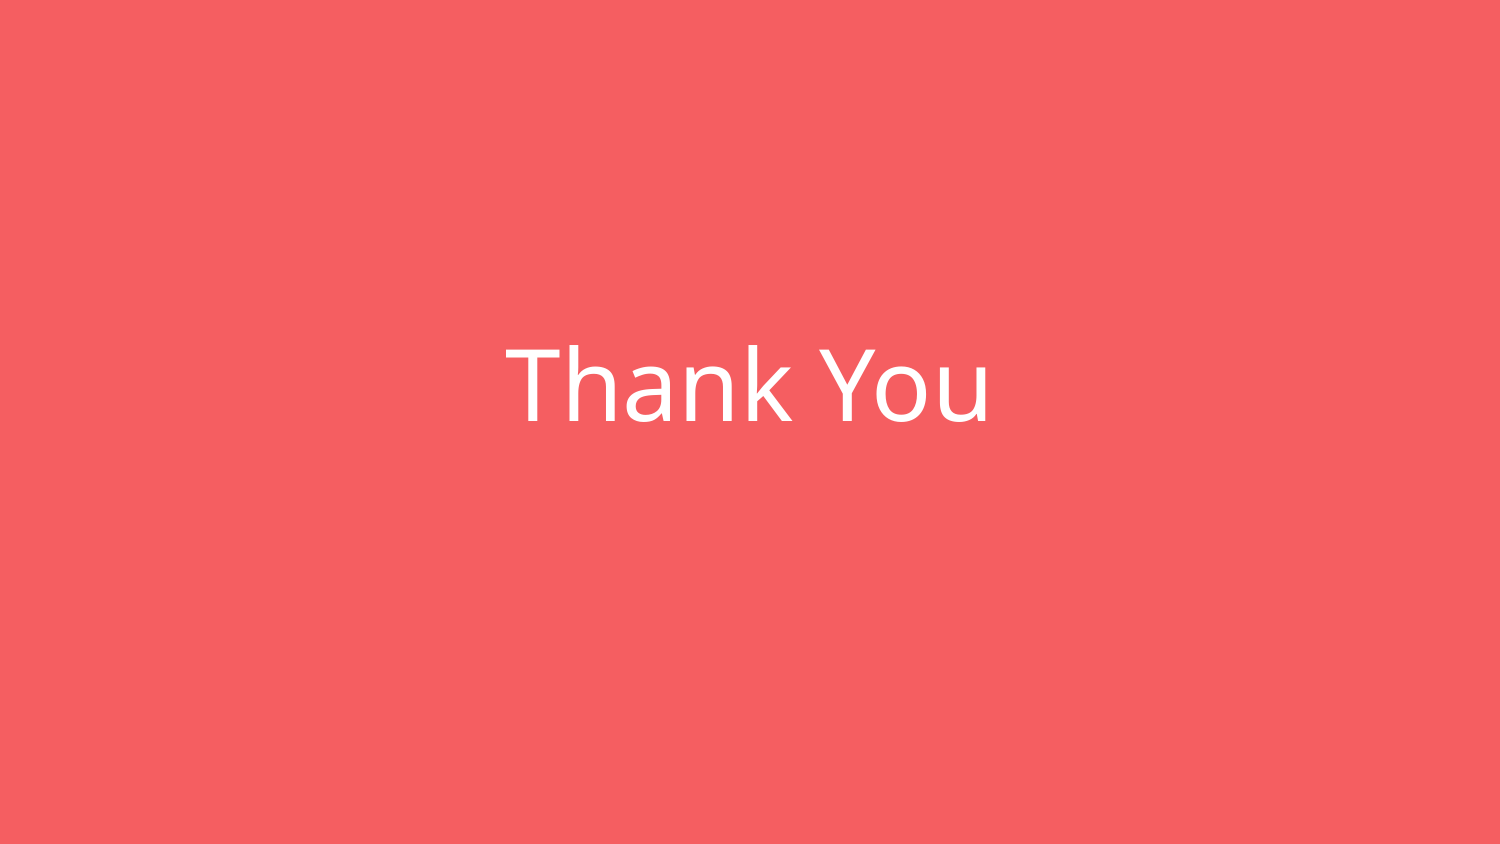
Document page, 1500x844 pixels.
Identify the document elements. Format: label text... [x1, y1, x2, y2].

title Thank You [83, 233, 1417, 529]
